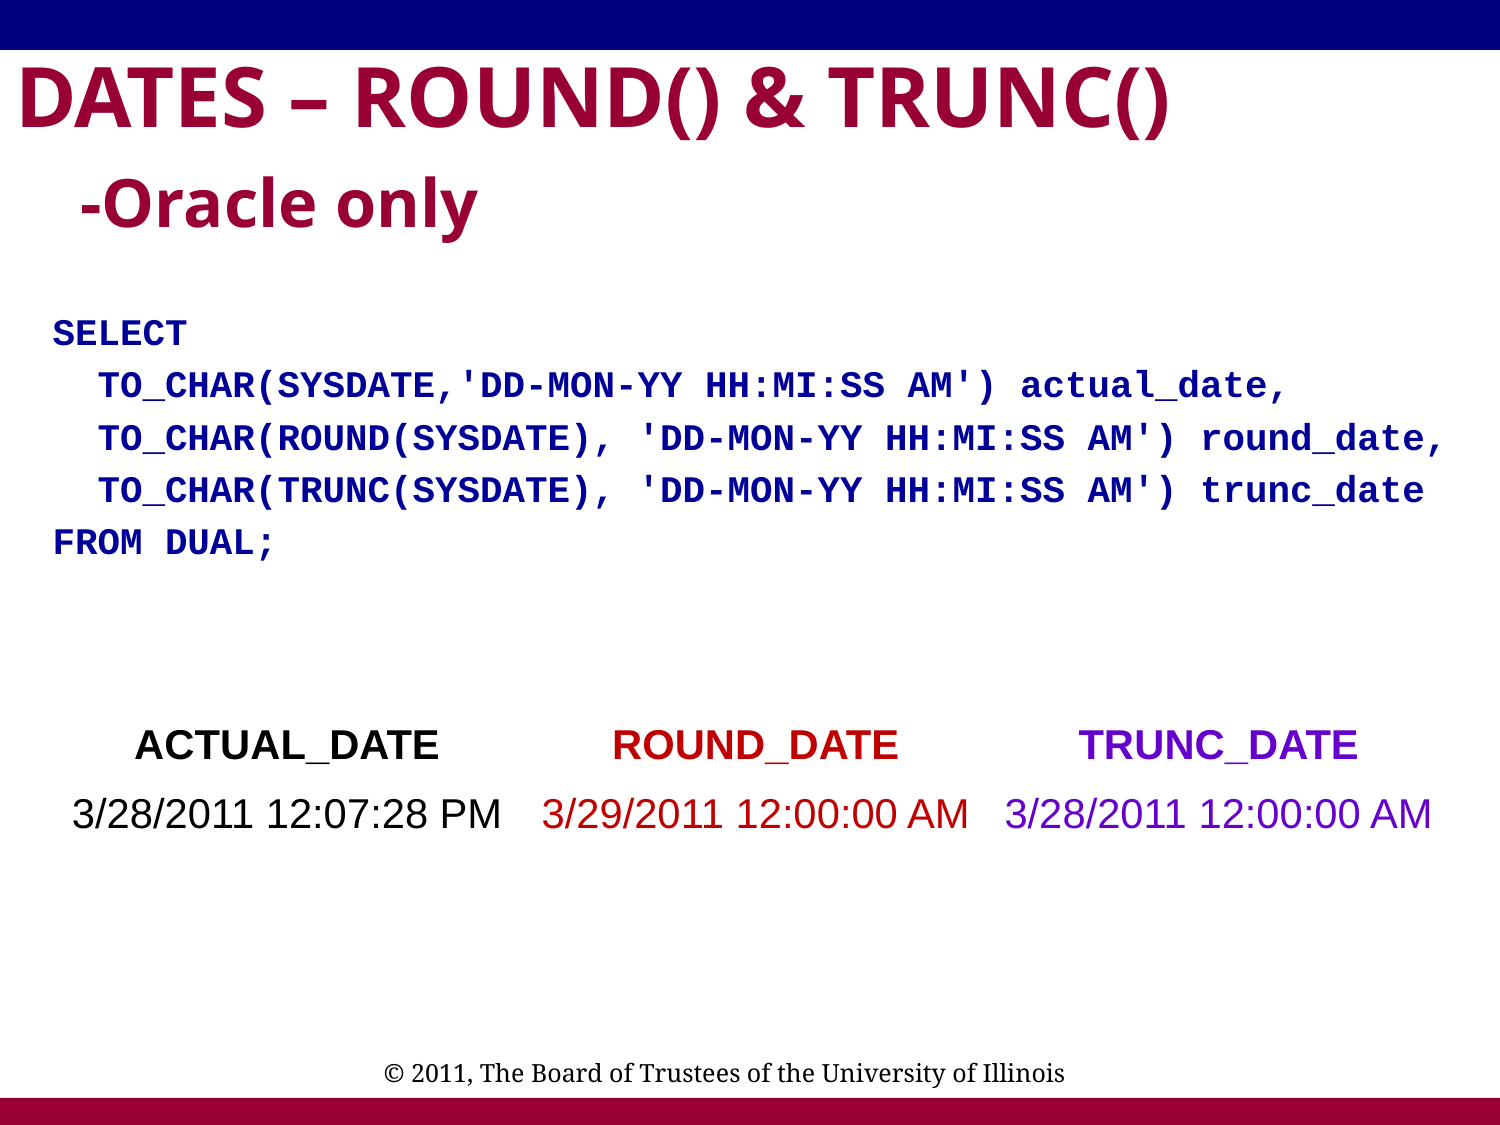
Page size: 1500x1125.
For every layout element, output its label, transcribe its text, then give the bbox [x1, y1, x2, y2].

table_header ACTUAL_DATE [50, 675, 524, 769]
table_cell 3/28/2011 12:07:28 PM [50, 769, 524, 837]
table_header TRUNC_DATE [987, 675, 1450, 769]
table_cell 3/29/2011 12:00:00 AM [524, 769, 987, 837]
list SELECT TO_CHAR(SYSDATE,'DD-MON-YY HH:MI:SS AM') actual_date, TO_CHAR(ROUND(SYSDATE), 'DD-MON-YY HH:MI:SS AM') round_date, TO_CHAR(TRUNC(SYSDATE), 'DD-MON-YY HH:MI:SS AM') trunc_date FROM DUAL; [37, 299, 1476, 601]
table_cell 3/28/2011 12:00:00 AM [987, 769, 1450, 837]
table_header ROUND_DATE [524, 675, 987, 769]
title DATES – ROUND() & TRUNC() -Oracle only [0, 0, 1463, 288]
footer © 2011, The Board of Trustees of the University of Illinois [324, 1049, 1126, 1125]
